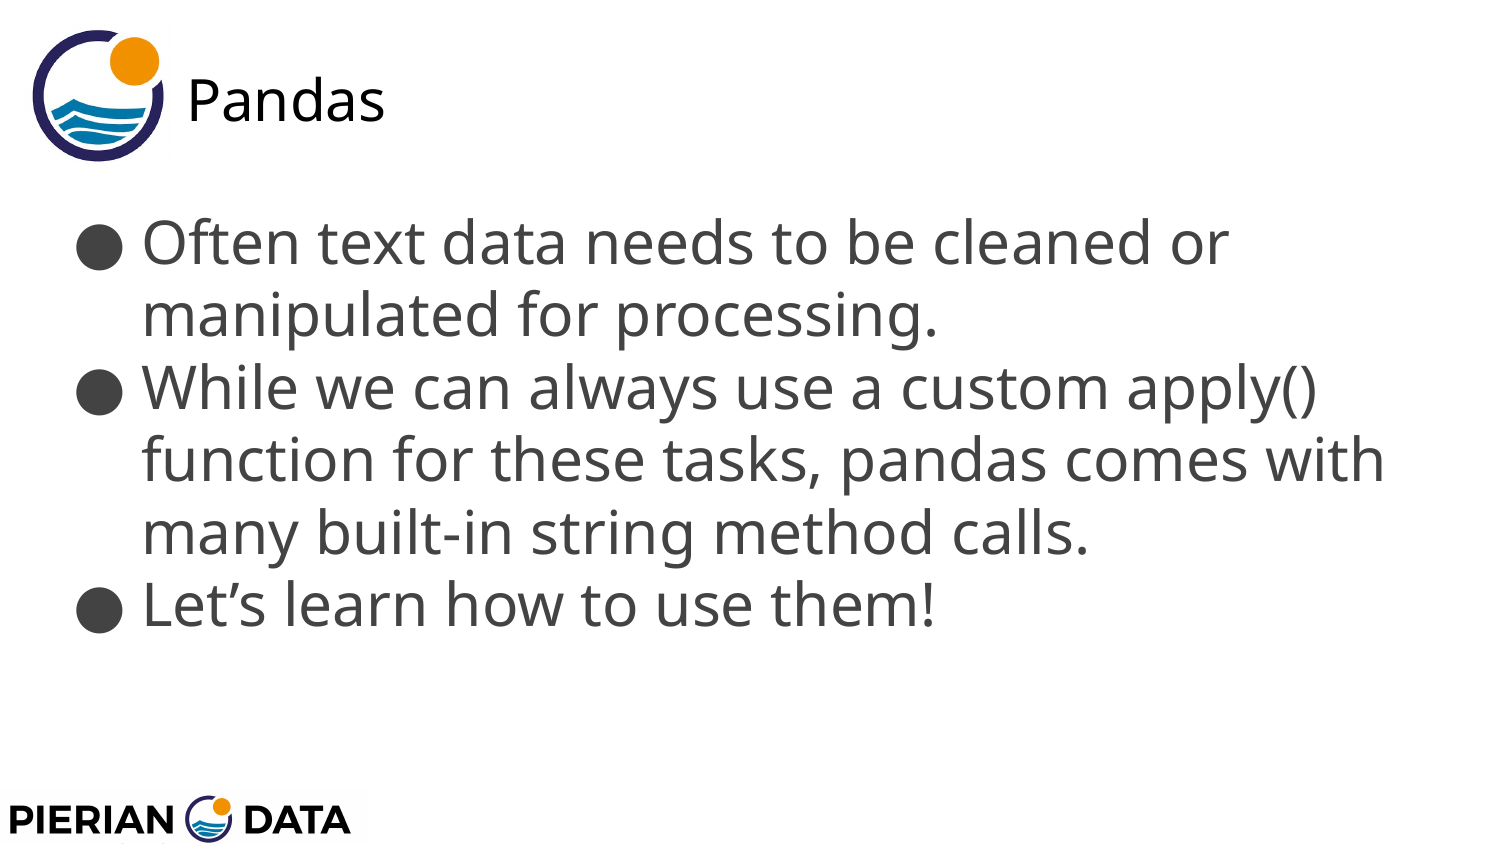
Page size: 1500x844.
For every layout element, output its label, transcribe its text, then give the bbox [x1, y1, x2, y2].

title Pandas [175, 48, 1449, 143]
picture [0, 787, 368, 844]
picture [24, 24, 172, 167]
list Often text data needs to be cleaned or manipulated for processing. While we can always use a custom apply() function for these tasks, pandas comes with many built-in string method calls. Let’s learn how to use them! [51, 189, 1476, 750]
